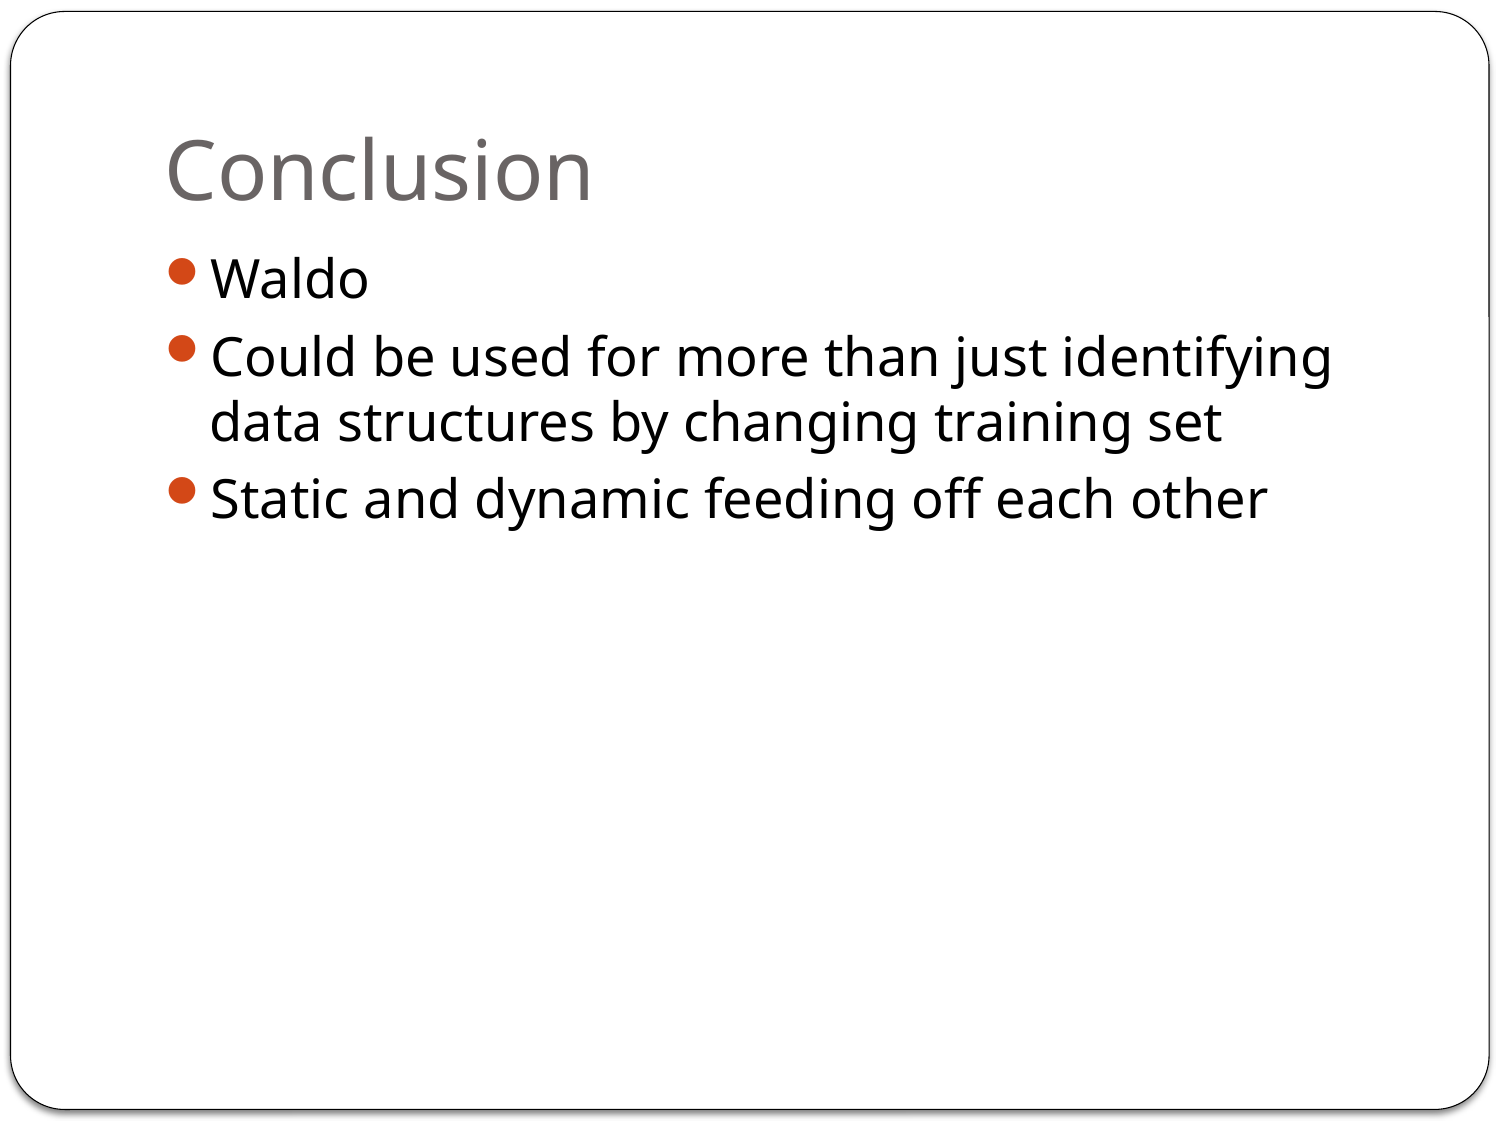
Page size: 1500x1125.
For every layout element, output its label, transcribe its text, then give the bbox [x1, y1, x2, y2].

title Conclusion [150, 45, 1425, 233]
list Waldo Could be used for more than just identifying data structures by changing training set Static and dynamic feeding off each other [150, 237, 1425, 988]
